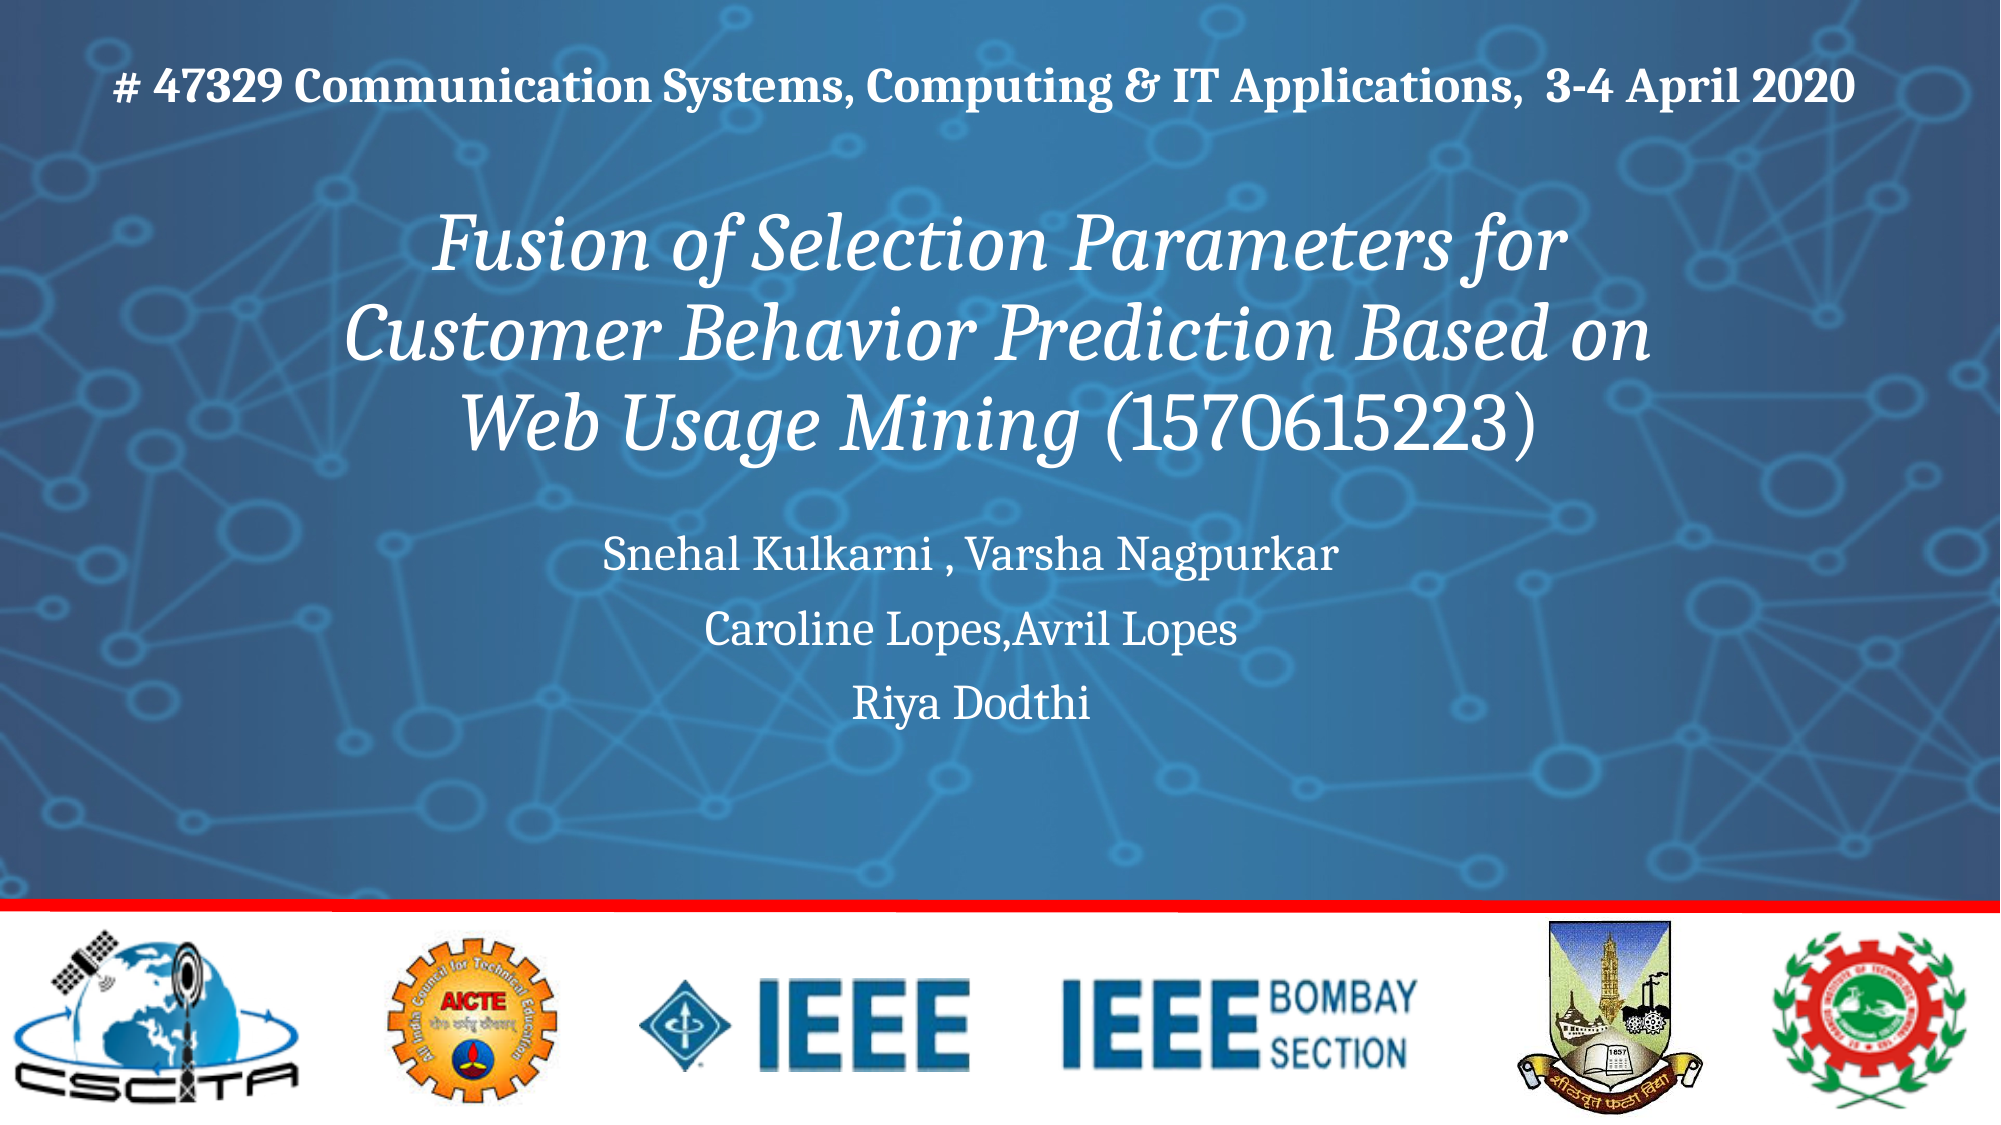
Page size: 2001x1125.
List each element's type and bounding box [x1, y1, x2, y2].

picture [372, 918, 573, 1119]
text_box [0, 0, 2000, 1122]
